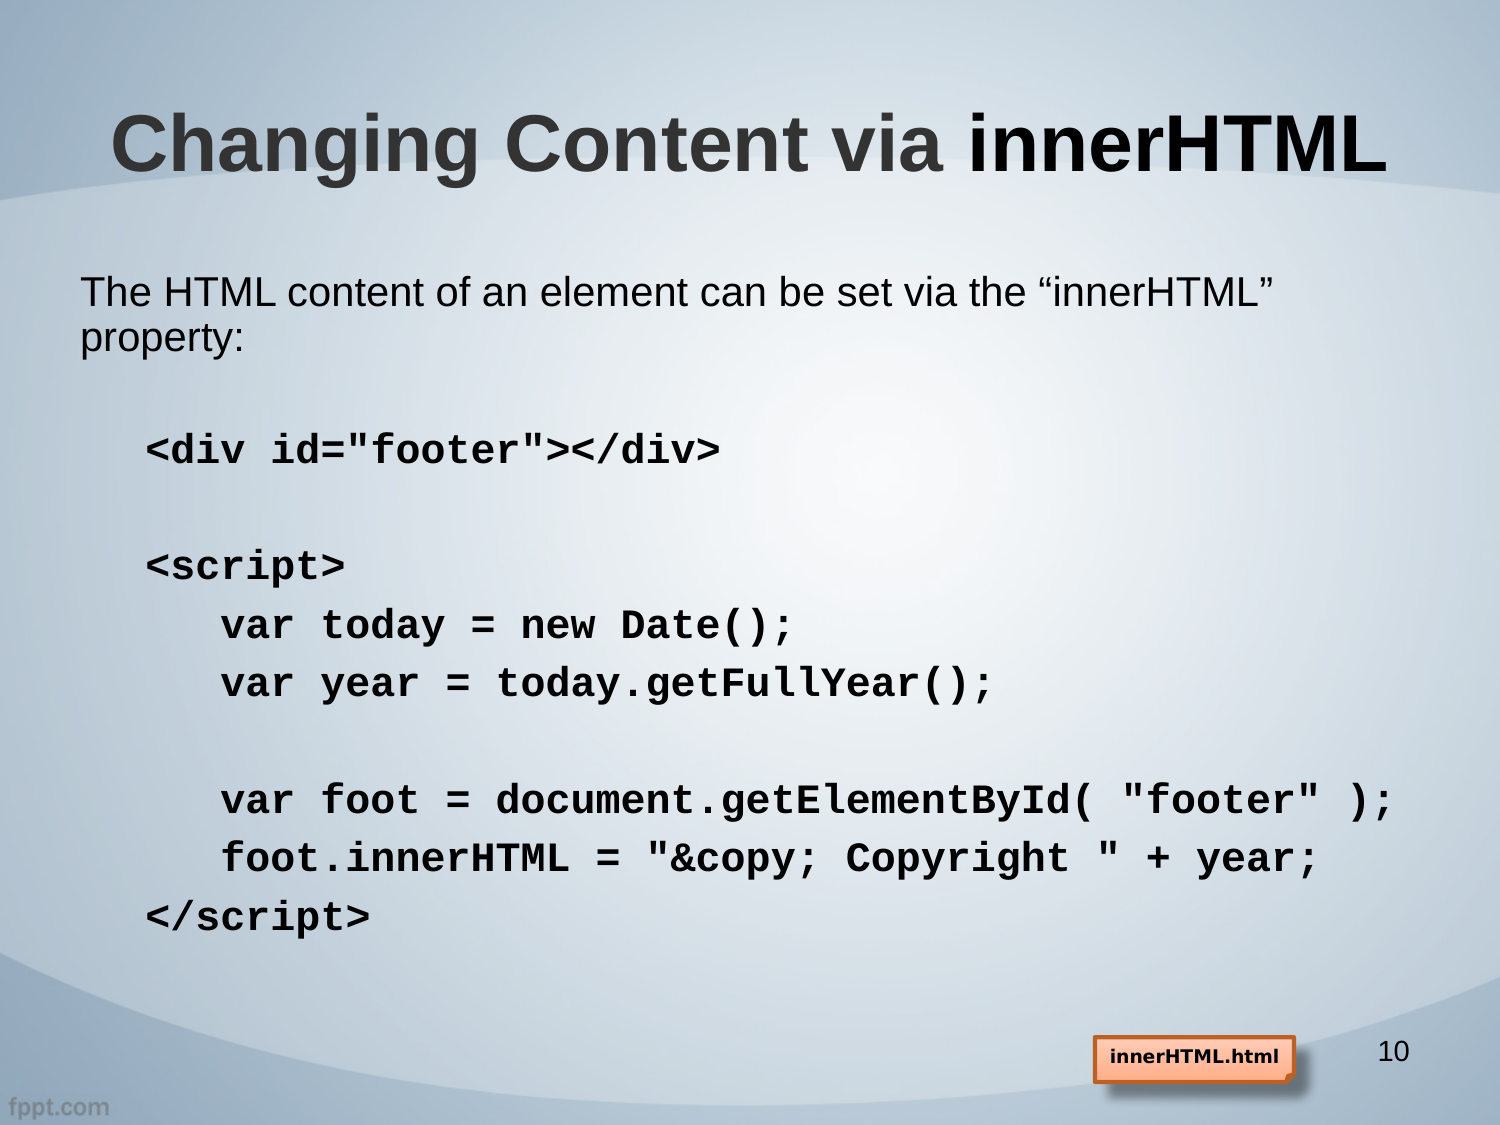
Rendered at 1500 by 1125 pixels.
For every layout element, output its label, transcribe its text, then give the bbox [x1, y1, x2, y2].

text_box innerHTML.html [1094, 1037, 1294, 1082]
picture [0, 0, 1500, 1125]
list The HTML content of an element can be set via the “innerHTML” property: <div id="footer"></div> <script> var today = new Date(); var year = today.getFullYear(); var foot = document.getElementById( "footer" ); foot.innerHTML = "&copy; Copyright " + year; </script> [64, 262, 1447, 1071]
slide_number 10 [1074, 1024, 1425, 1103]
title Changing Content via innerHTML [75, 45, 1425, 233]
